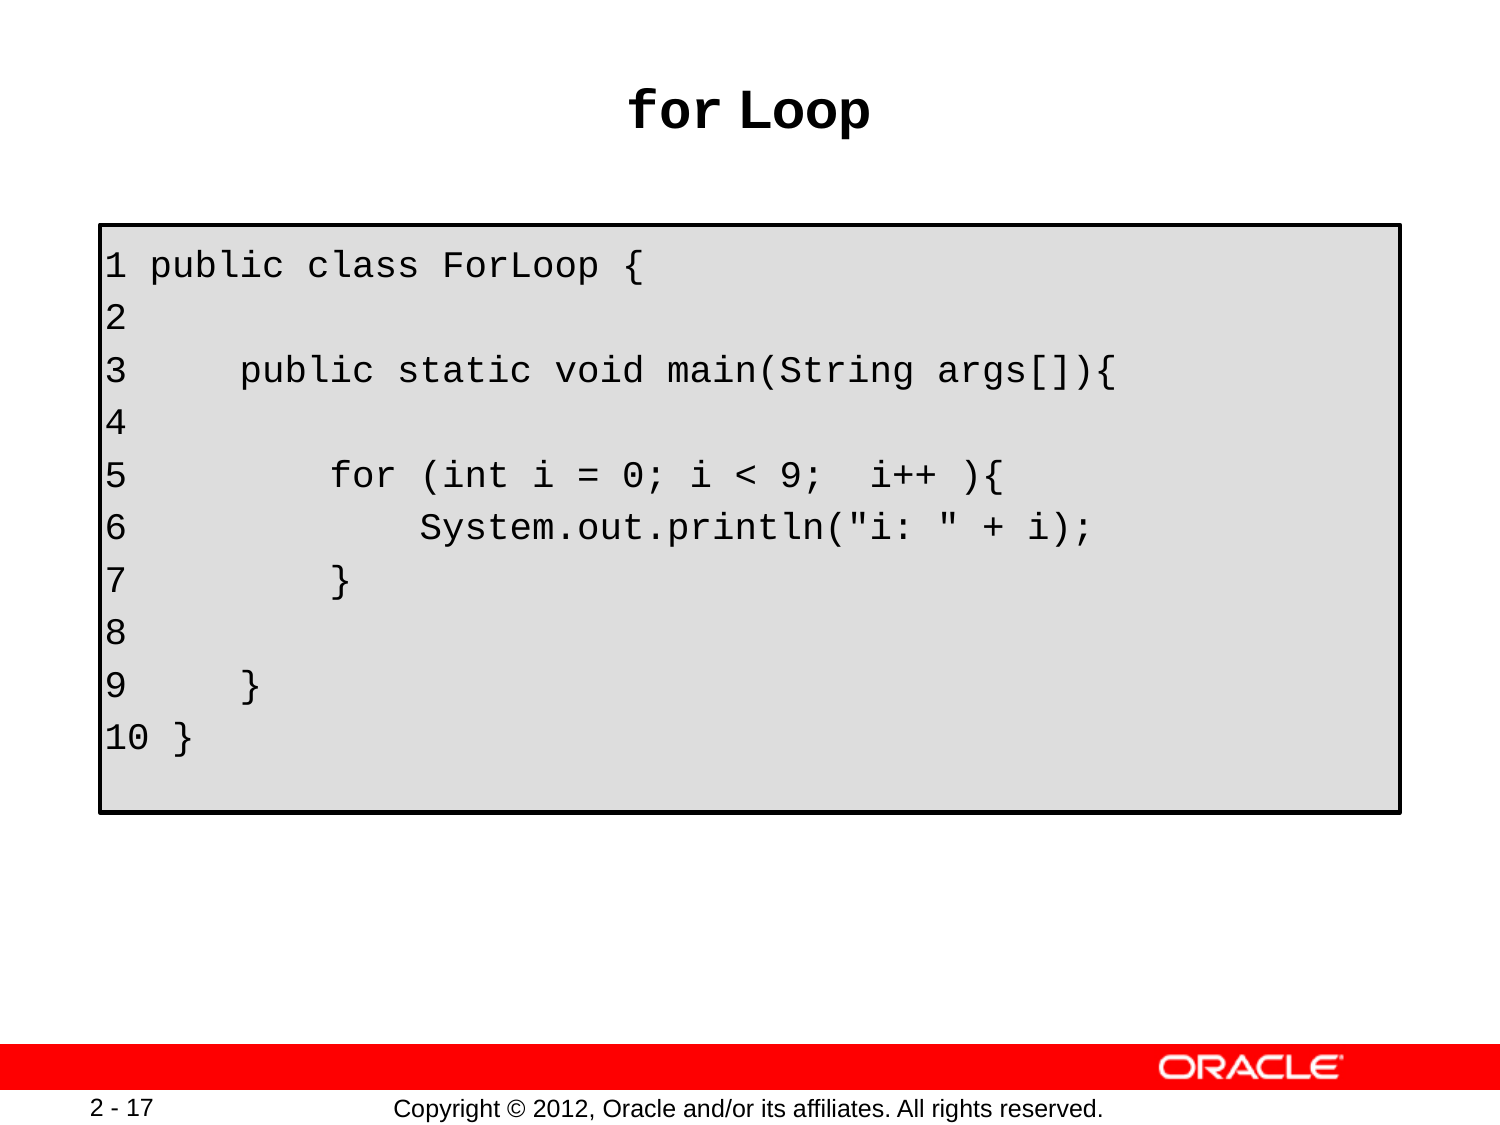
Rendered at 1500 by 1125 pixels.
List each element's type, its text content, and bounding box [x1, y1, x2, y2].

picture [0, 1044, 1500, 1090]
list public class ForLoop { public static void main(String args[]){ for (int i = 0; i < 9; i++ ){ System.out.println("i: " + i); } } } [99, 237, 1399, 525]
title for Loop [99, 72, 1399, 216]
text_box [99, 224, 1400, 813]
